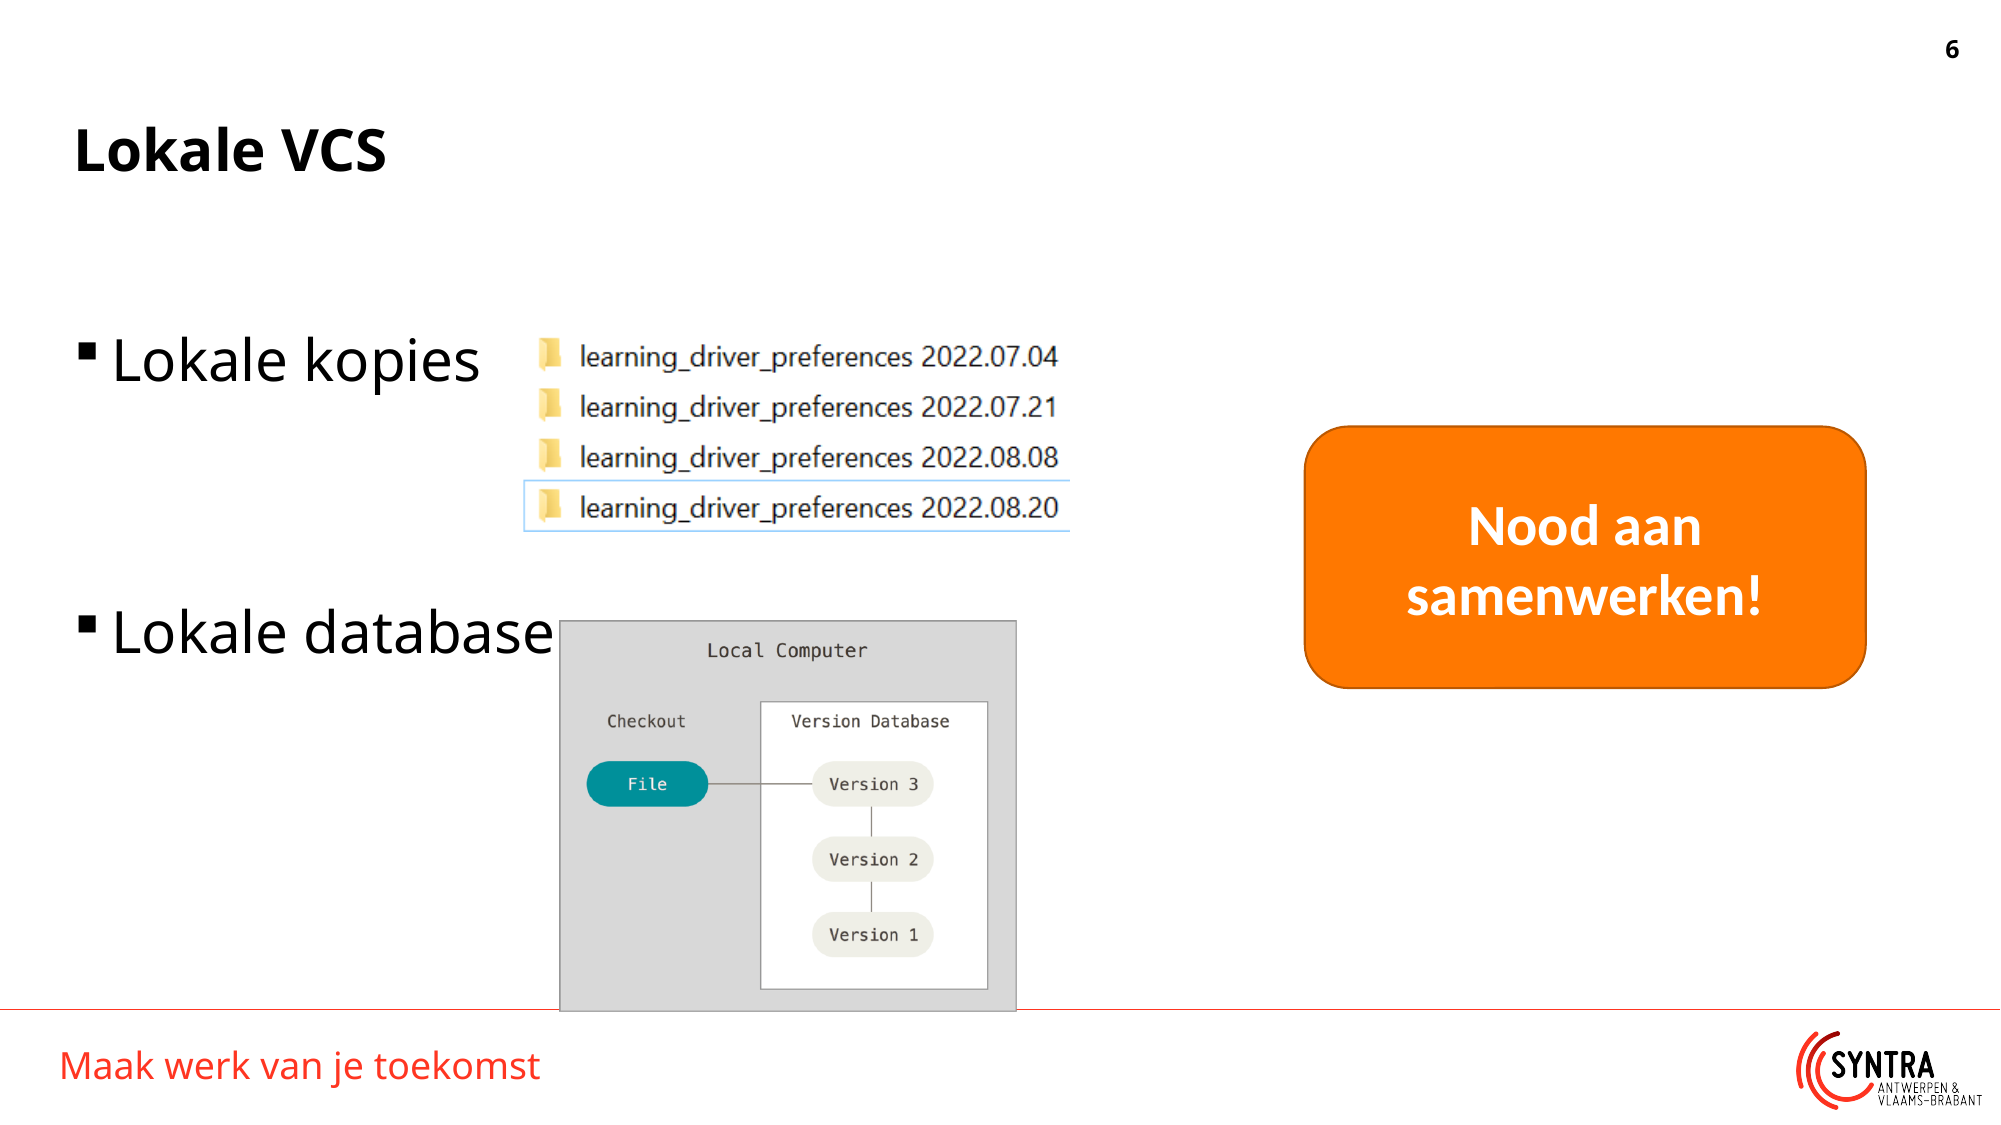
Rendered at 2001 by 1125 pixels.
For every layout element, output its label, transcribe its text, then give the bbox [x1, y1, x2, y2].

picture [1796, 1031, 1982, 1110]
list Lokale VCS Lokale kopies Lokale database [59, 23, 805, 885]
picture [508, 321, 1070, 532]
text_box Nood aan samenwerken! [1303, 425, 1867, 690]
picture [559, 620, 1019, 1013]
